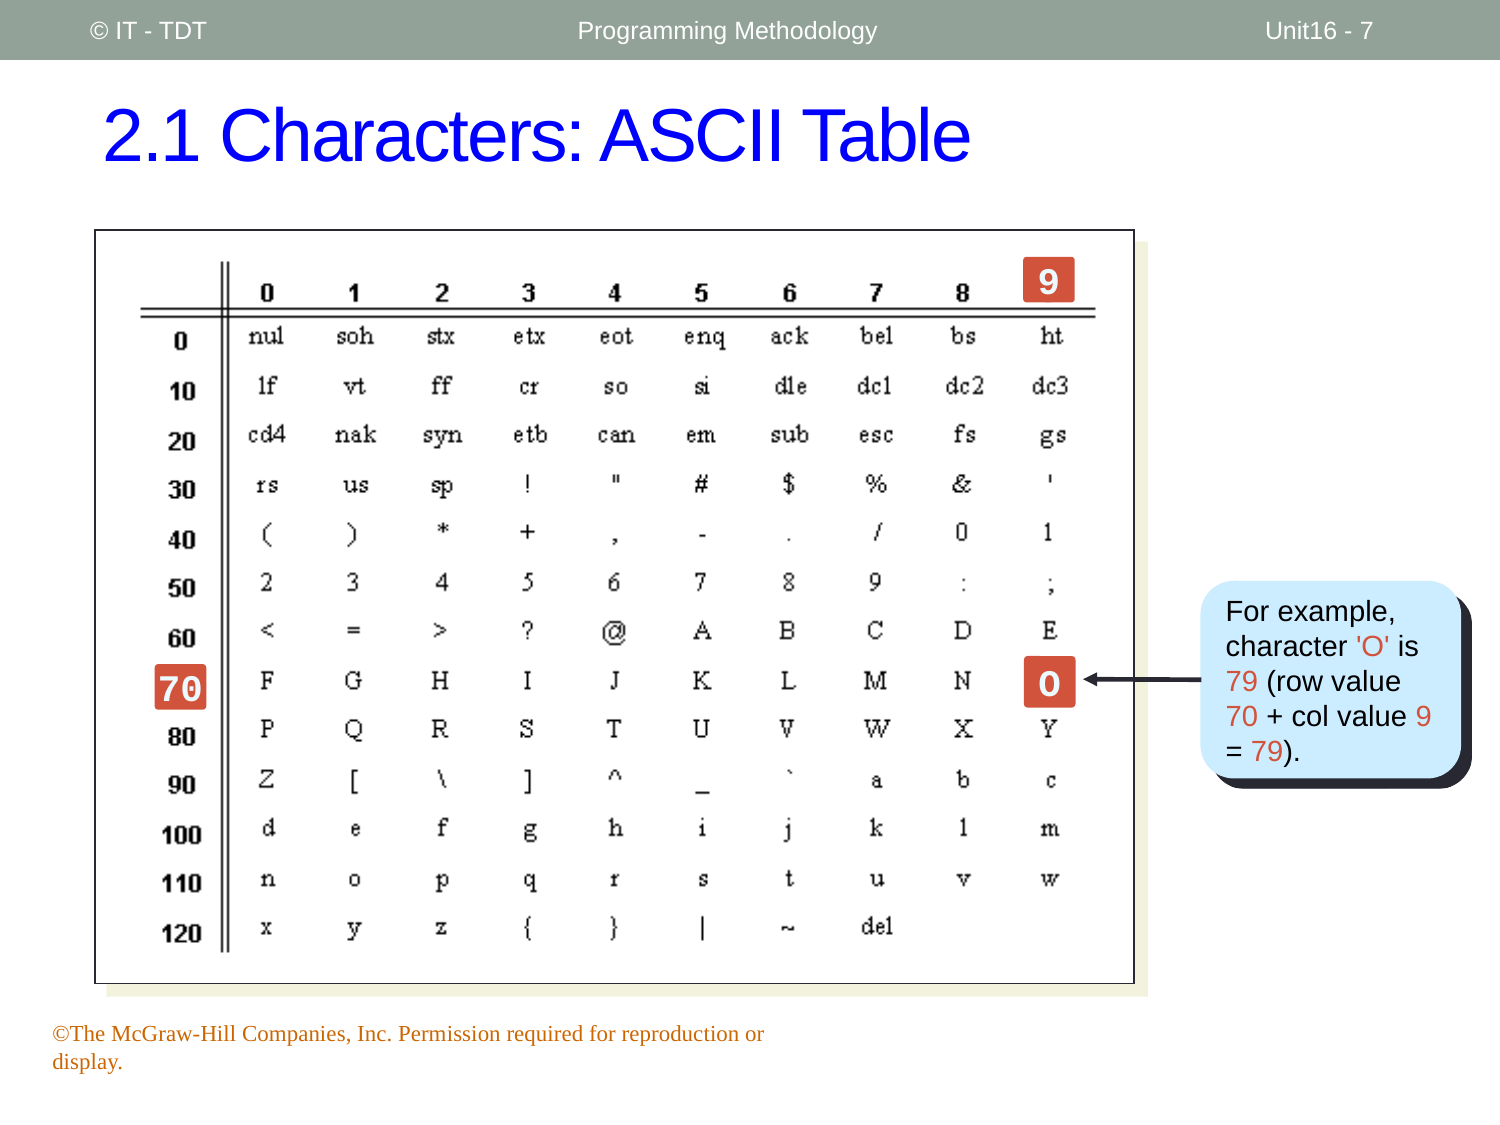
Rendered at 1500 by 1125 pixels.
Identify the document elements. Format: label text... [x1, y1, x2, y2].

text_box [155, 257, 1461, 778]
title 2.1 Characters: ASCII Table [87, 62, 1463, 200]
footer Programming Methodology [562, 3, 1238, 57]
slide_number © IT - TDT [75, 3, 550, 57]
text_box ©The McGraw-Hill Companies, Inc. Permission required for reproduction or display. [37, 1011, 855, 1061]
slide_number Unit16 - 7 [1250, 3, 1425, 57]
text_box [94, 229, 1135, 984]
